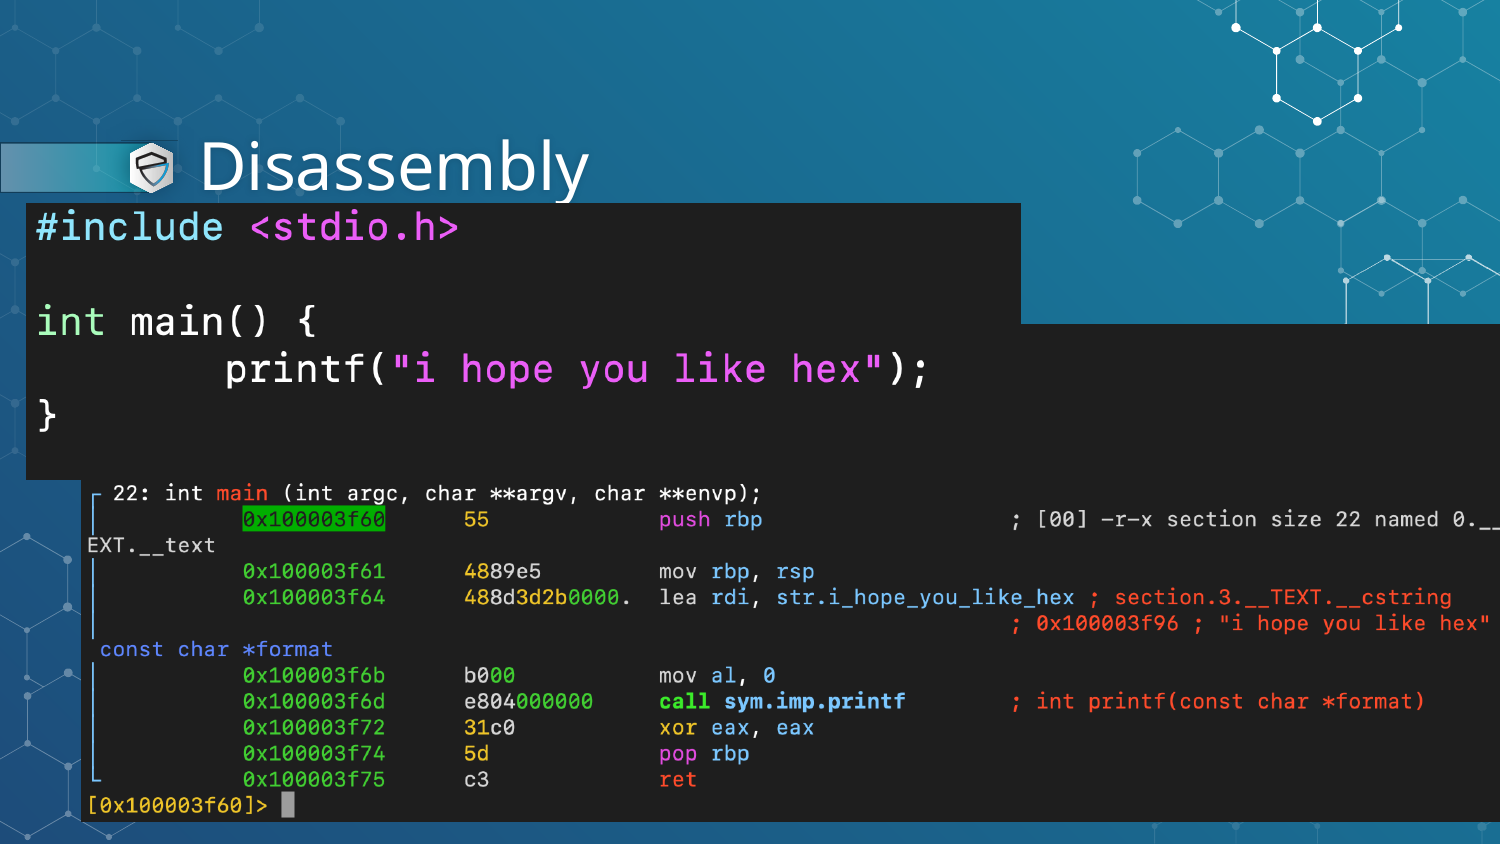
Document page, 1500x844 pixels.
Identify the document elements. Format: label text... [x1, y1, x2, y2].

picture [121, 140, 178, 198]
title Disassembly [198, 140, 1302, 198]
picture [26, 203, 1500, 823]
